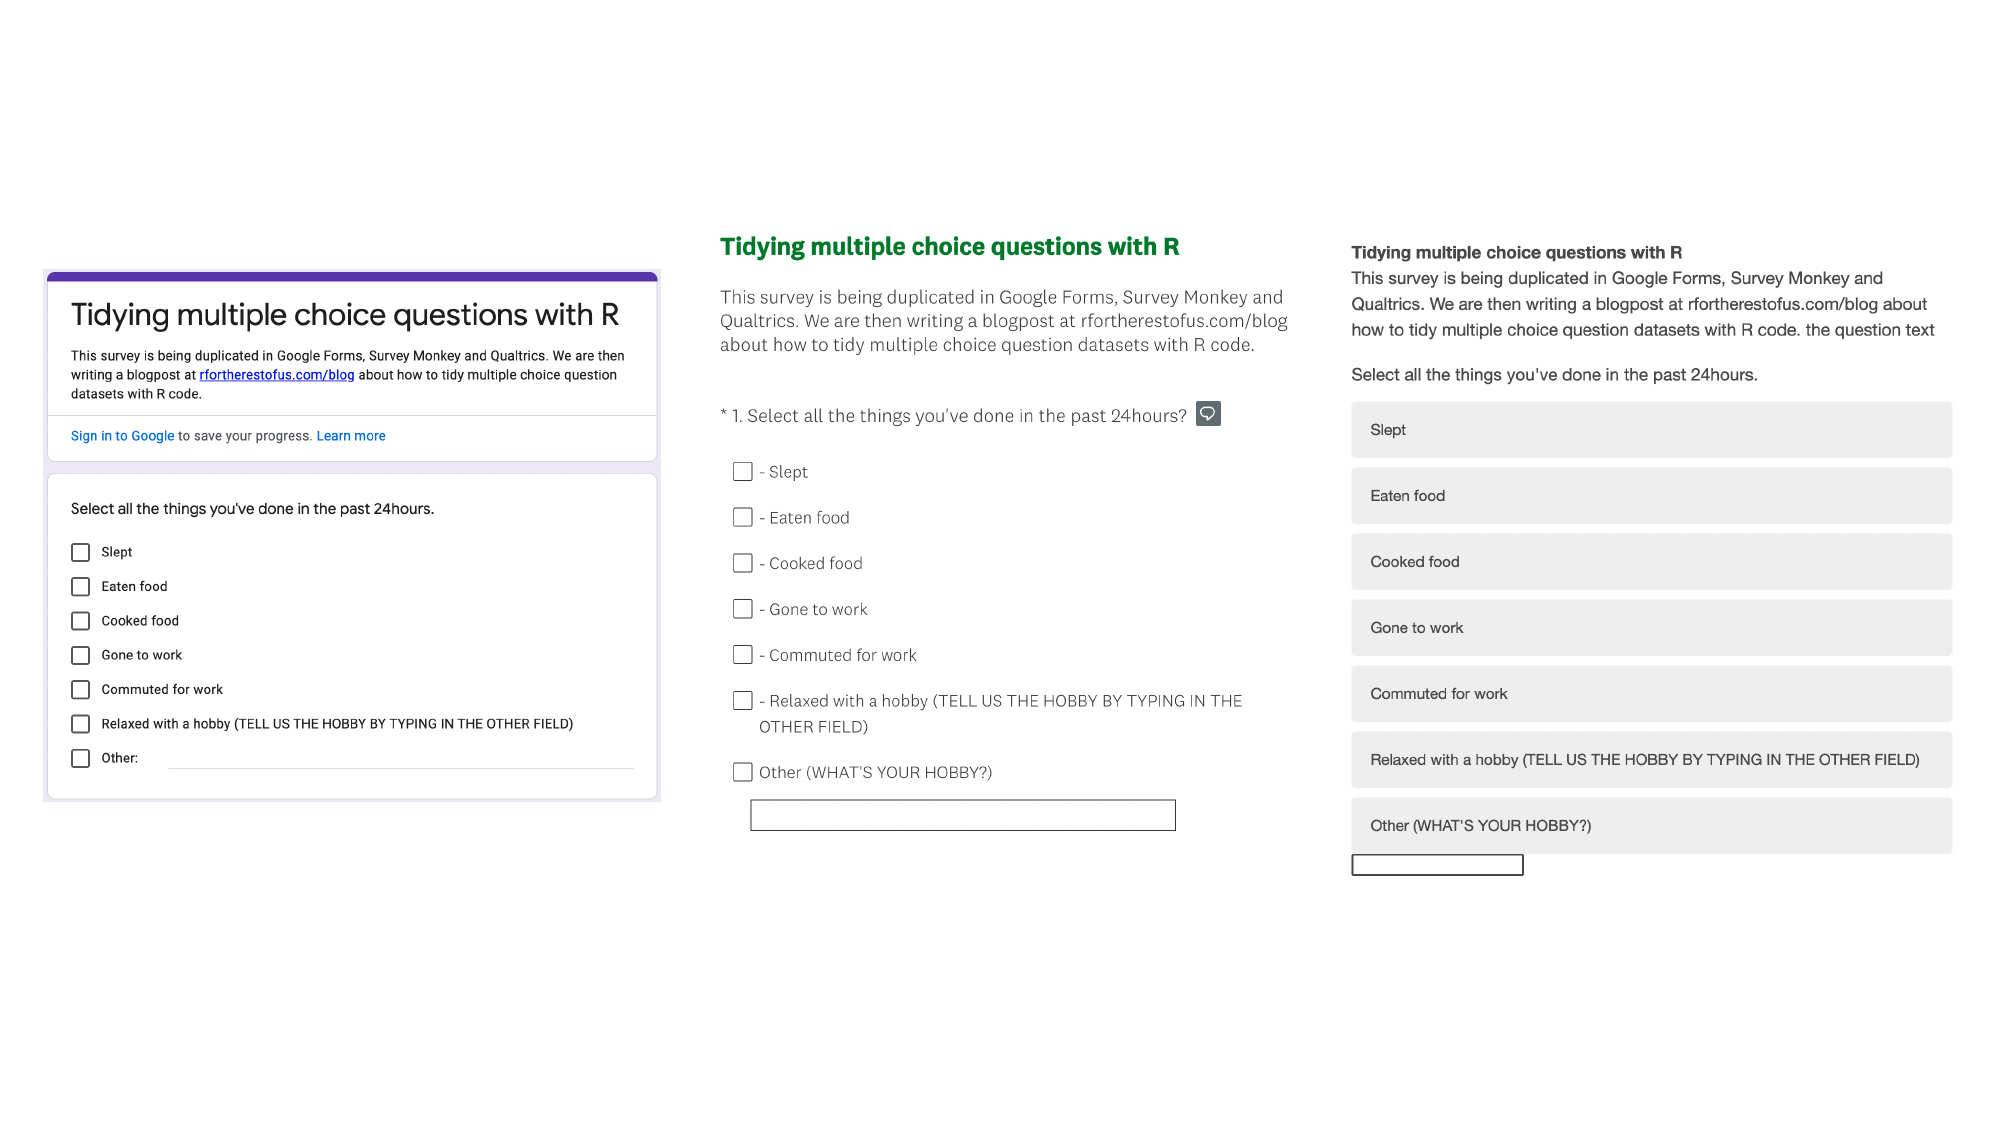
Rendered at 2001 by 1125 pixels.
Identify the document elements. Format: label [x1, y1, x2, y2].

picture [43, 269, 661, 802]
picture [1339, 238, 1957, 887]
picture [691, 221, 1309, 850]
